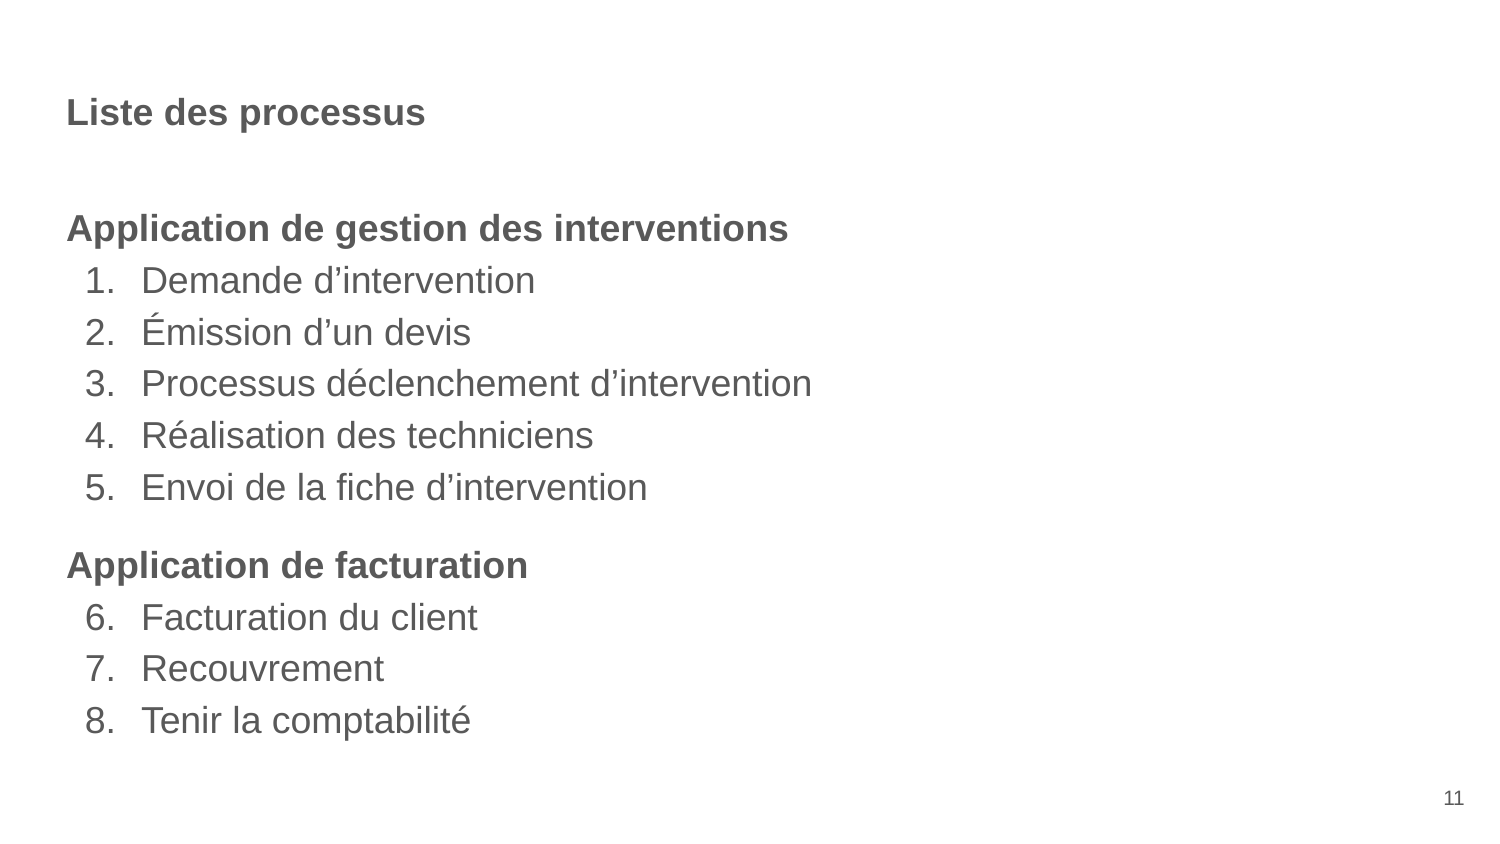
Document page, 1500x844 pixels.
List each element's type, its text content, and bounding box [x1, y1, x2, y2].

title Liste des processus [51, 72, 1449, 167]
list Application de gestion des interventions Demande d’intervention Émission d’un devis Processus déclenchement d’intervention Réalisation des techniciens Envoi de la fiche d’intervention Application de facturation Facturation du client Recouvrement Tenir la comptabilité [51, 189, 1449, 826]
slide_number ‹#› [1389, 764, 1480, 830]
